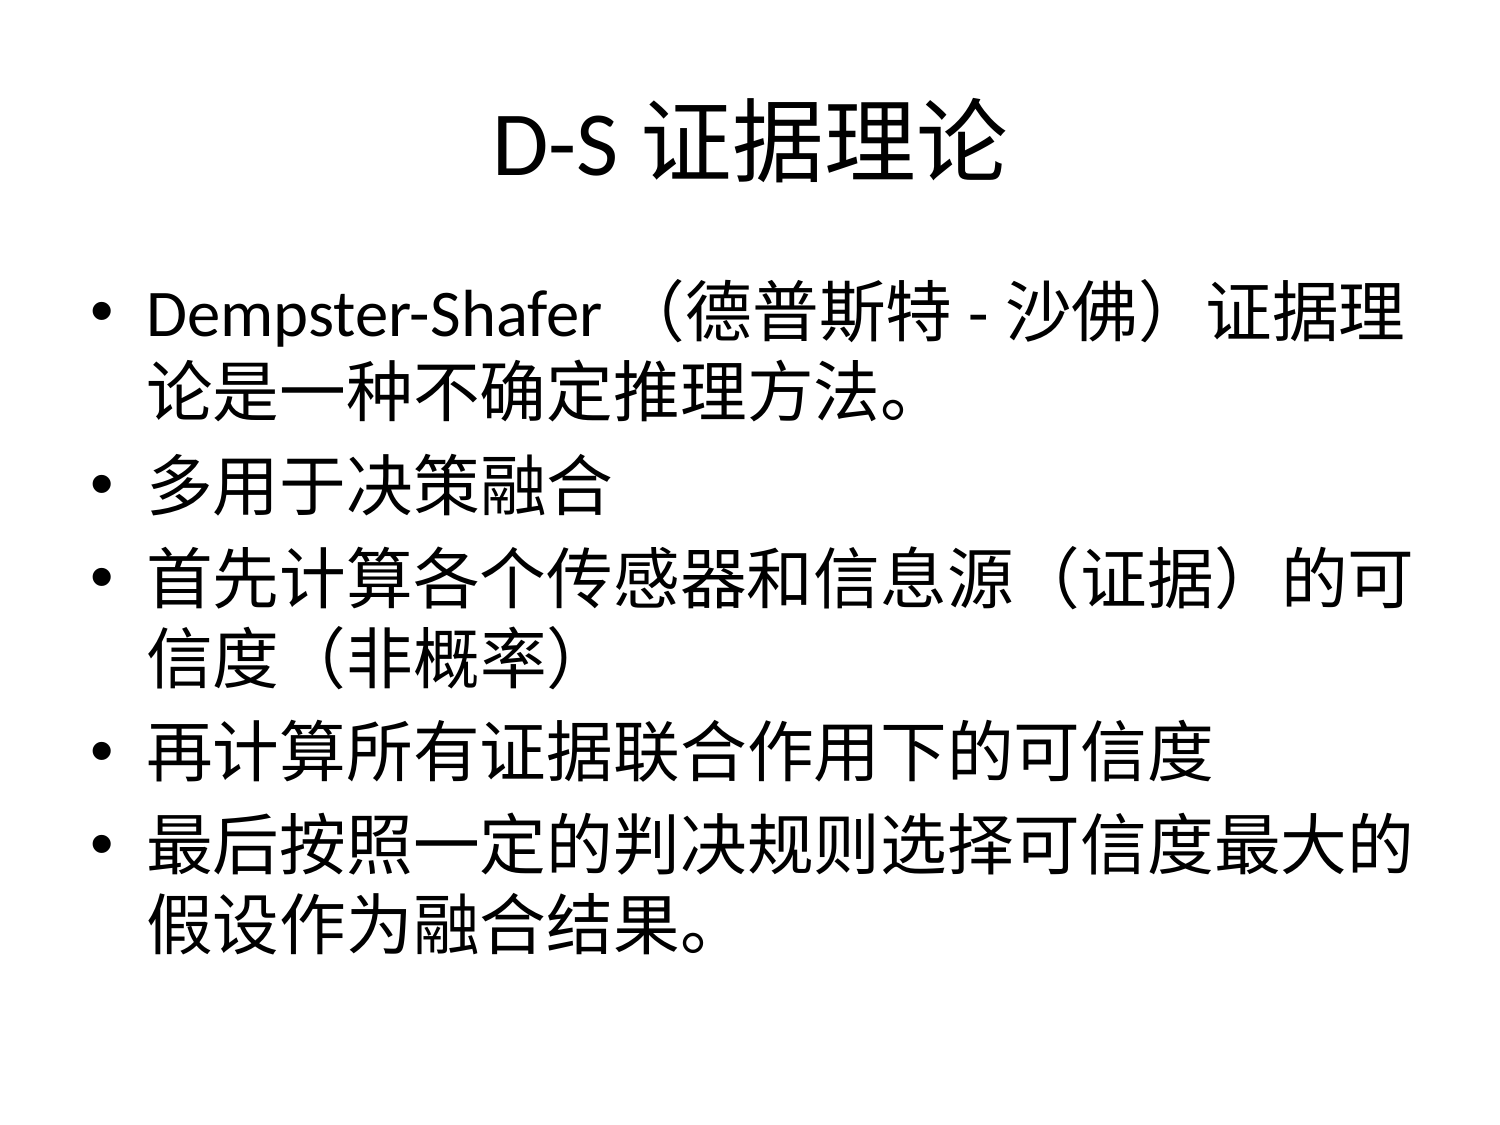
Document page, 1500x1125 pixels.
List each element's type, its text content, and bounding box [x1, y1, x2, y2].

list Dempster-Shafer（德普斯特-沙佛）证据理论是一种不确定推理方法。 多用于决策融合 首先计算各个传感器和信息源（证据）的可信度（非概率） 再计算所有证据联合作用下的可信度 最后按照一定的判决规则选择可信度最大的假设作为融合结果。 [75, 262, 1459, 1005]
title D-S证据理论 [75, 45, 1425, 233]
